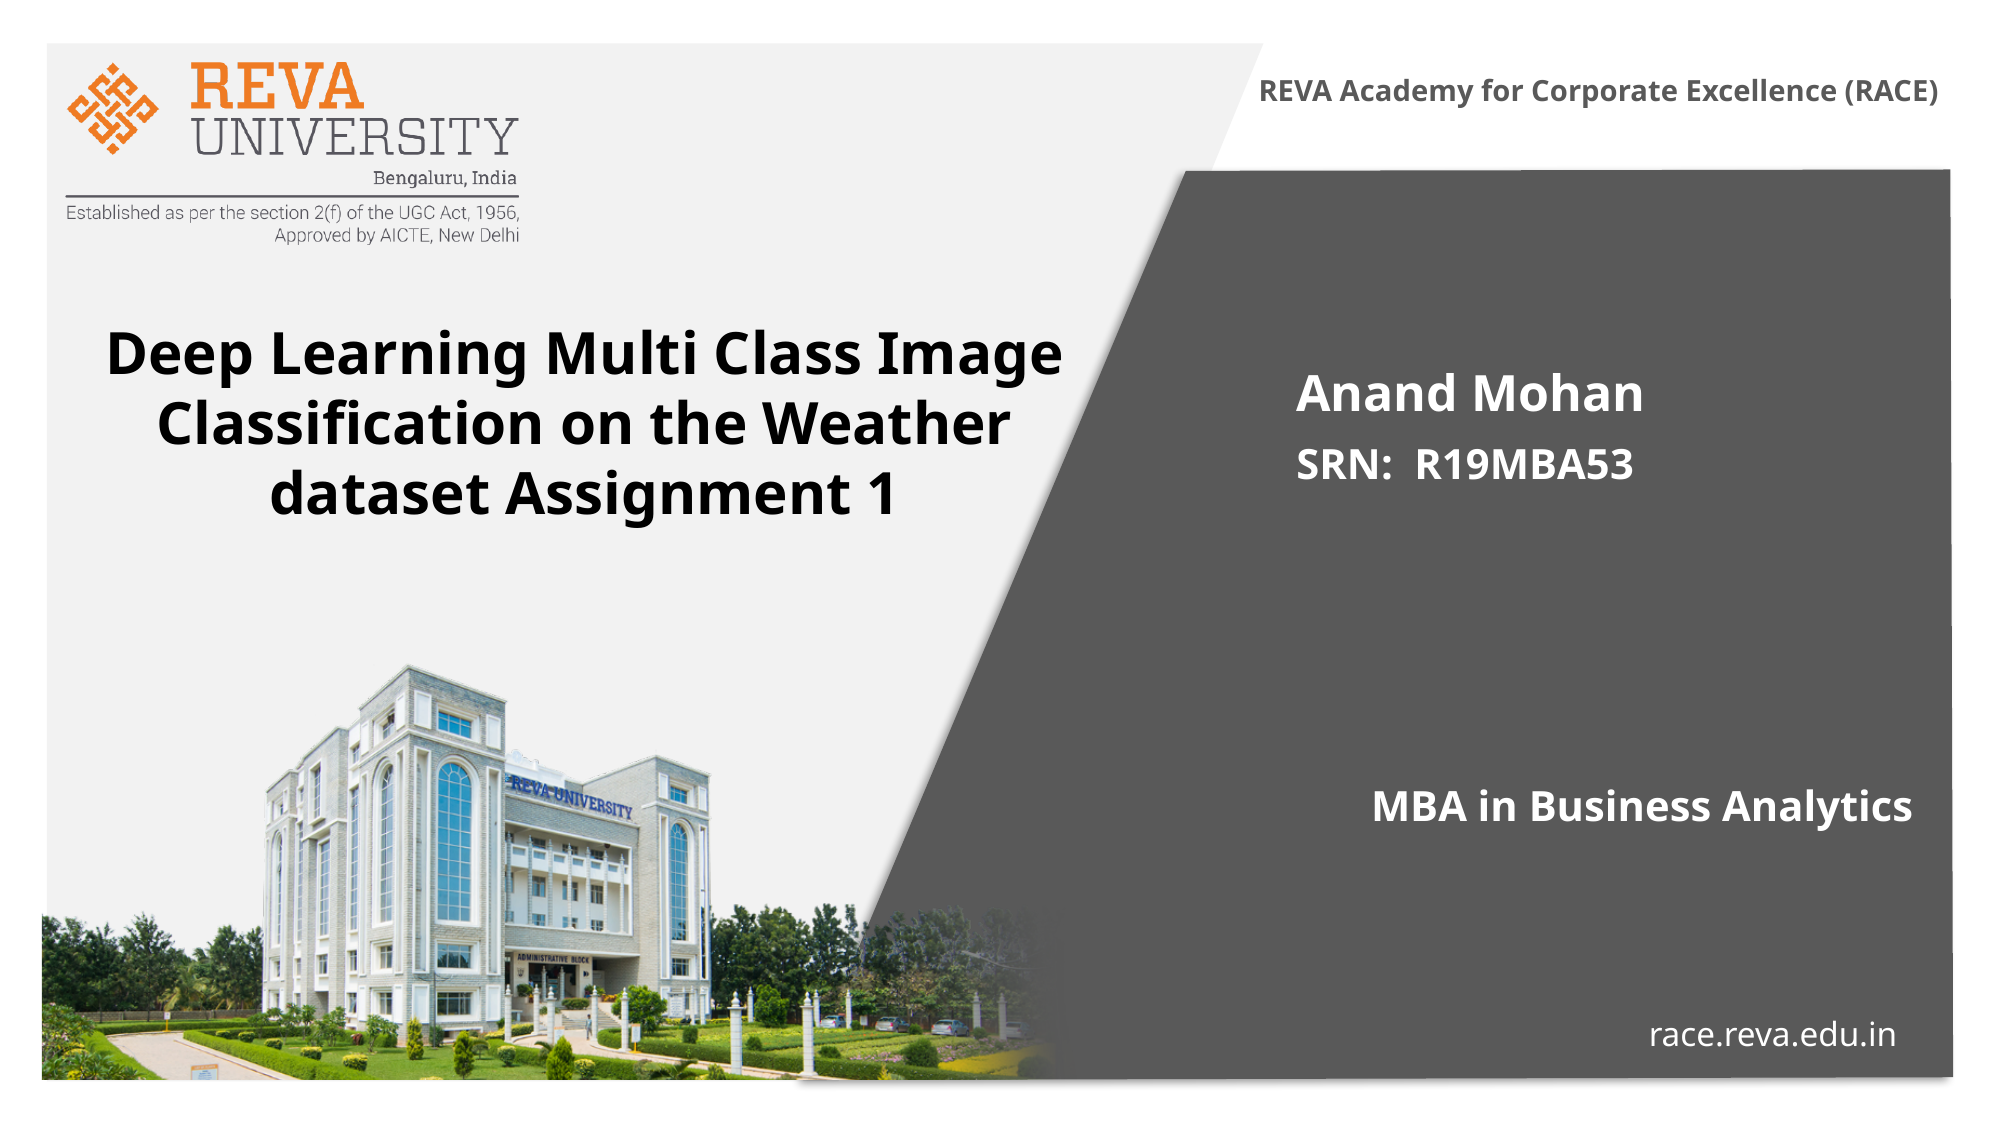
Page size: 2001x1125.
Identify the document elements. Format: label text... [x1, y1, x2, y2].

text_box REVA Academy for Corporate Excellence (RACE) [1090, 44, 1955, 140]
title Deep Learning Multi Class Image Classification on the Weather dataset Assignment 1 [55, 308, 1115, 520]
subtitle Anand Mohan SRN: R19MBA53 [1281, 361, 1929, 572]
text_box race.reva.edu.in [899, 1003, 1913, 1062]
picture [65, 62, 519, 245]
picture [41, 526, 1177, 1080]
text_box MBA in Business Analytics [1345, 772, 1929, 878]
